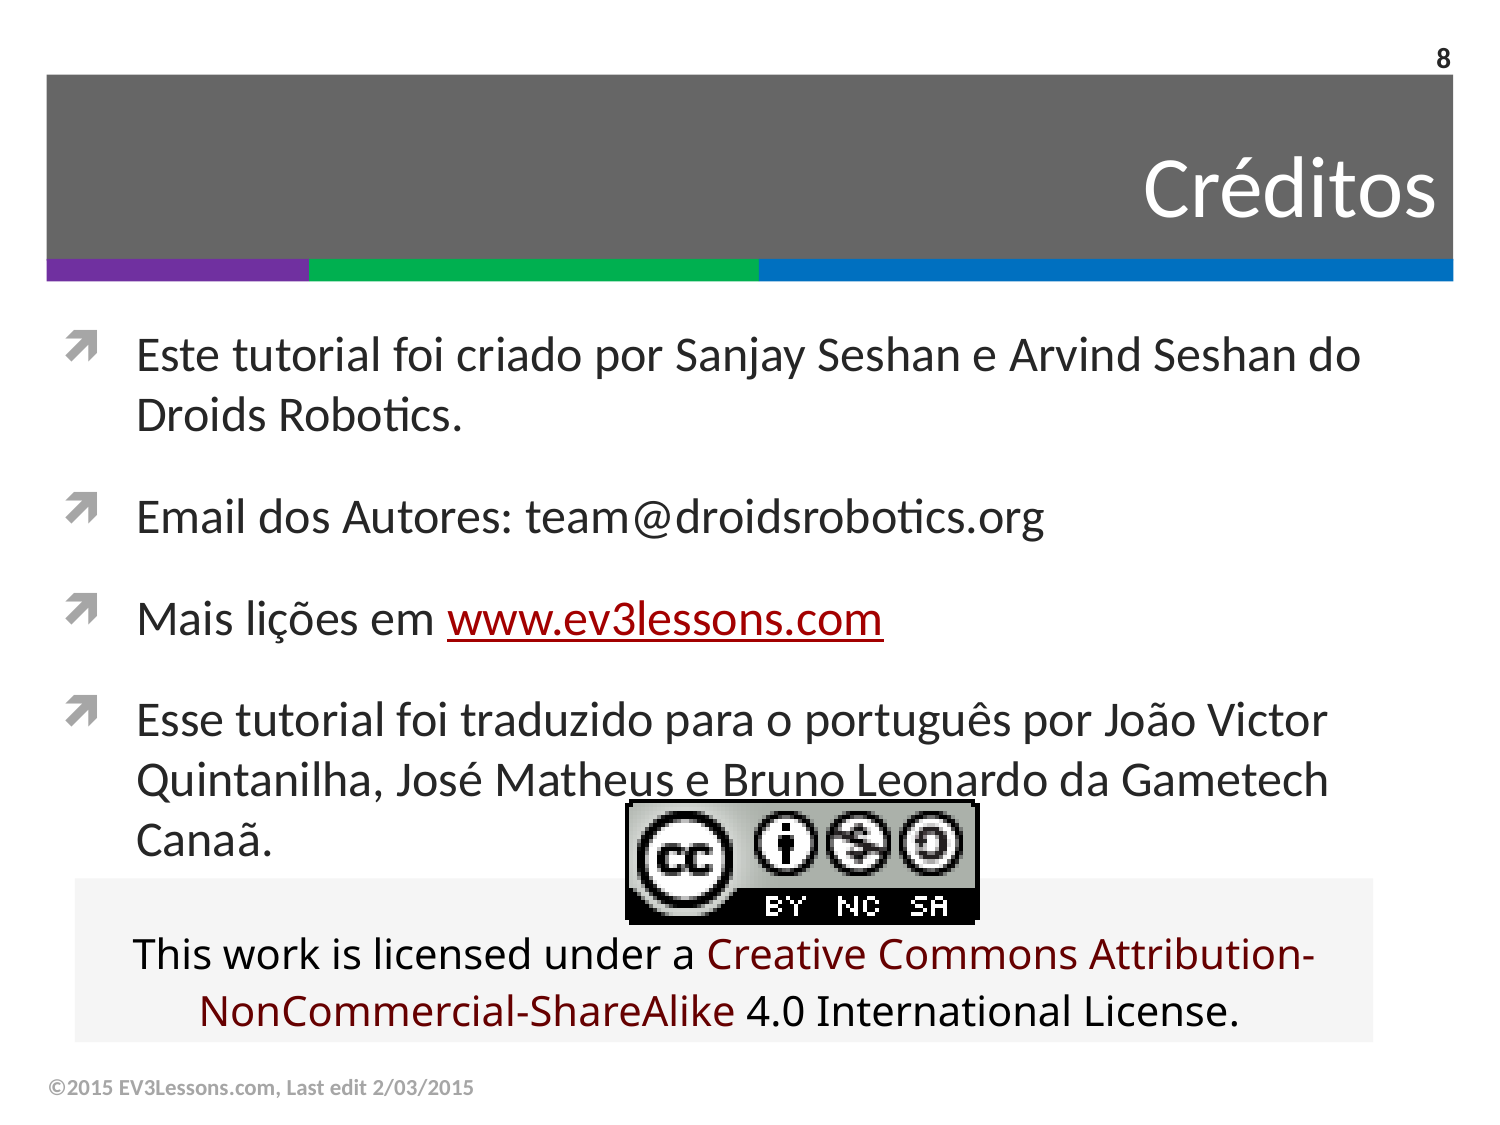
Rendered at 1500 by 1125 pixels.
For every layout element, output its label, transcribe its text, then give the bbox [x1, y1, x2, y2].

picture [624, 799, 981, 926]
title Créditos [46, 103, 1454, 263]
footer ©2015 EV3Lessons.com, Last edit 2/03/2015 [32, 1055, 1038, 1116]
list Este tutorial foi criado por Sanjay Seshan e Arvind Seshan do Droids Robotics. Email dos Autores: team@droidsrobotics.org Mais lições em www.ev3lessons.com Esse tutorial foi traduzido para o português por João Victor Quintanilha, José Matheus e Bruno Leonardo da Gametech Canaã. [46, 314, 1454, 902]
slide_number 8 [1362, 27, 1466, 87]
text_box This work is licensed under a Creative Commons Attribution-NonCommercial-ShareAlike 4.0 International License. [74, 878, 1374, 1043]
